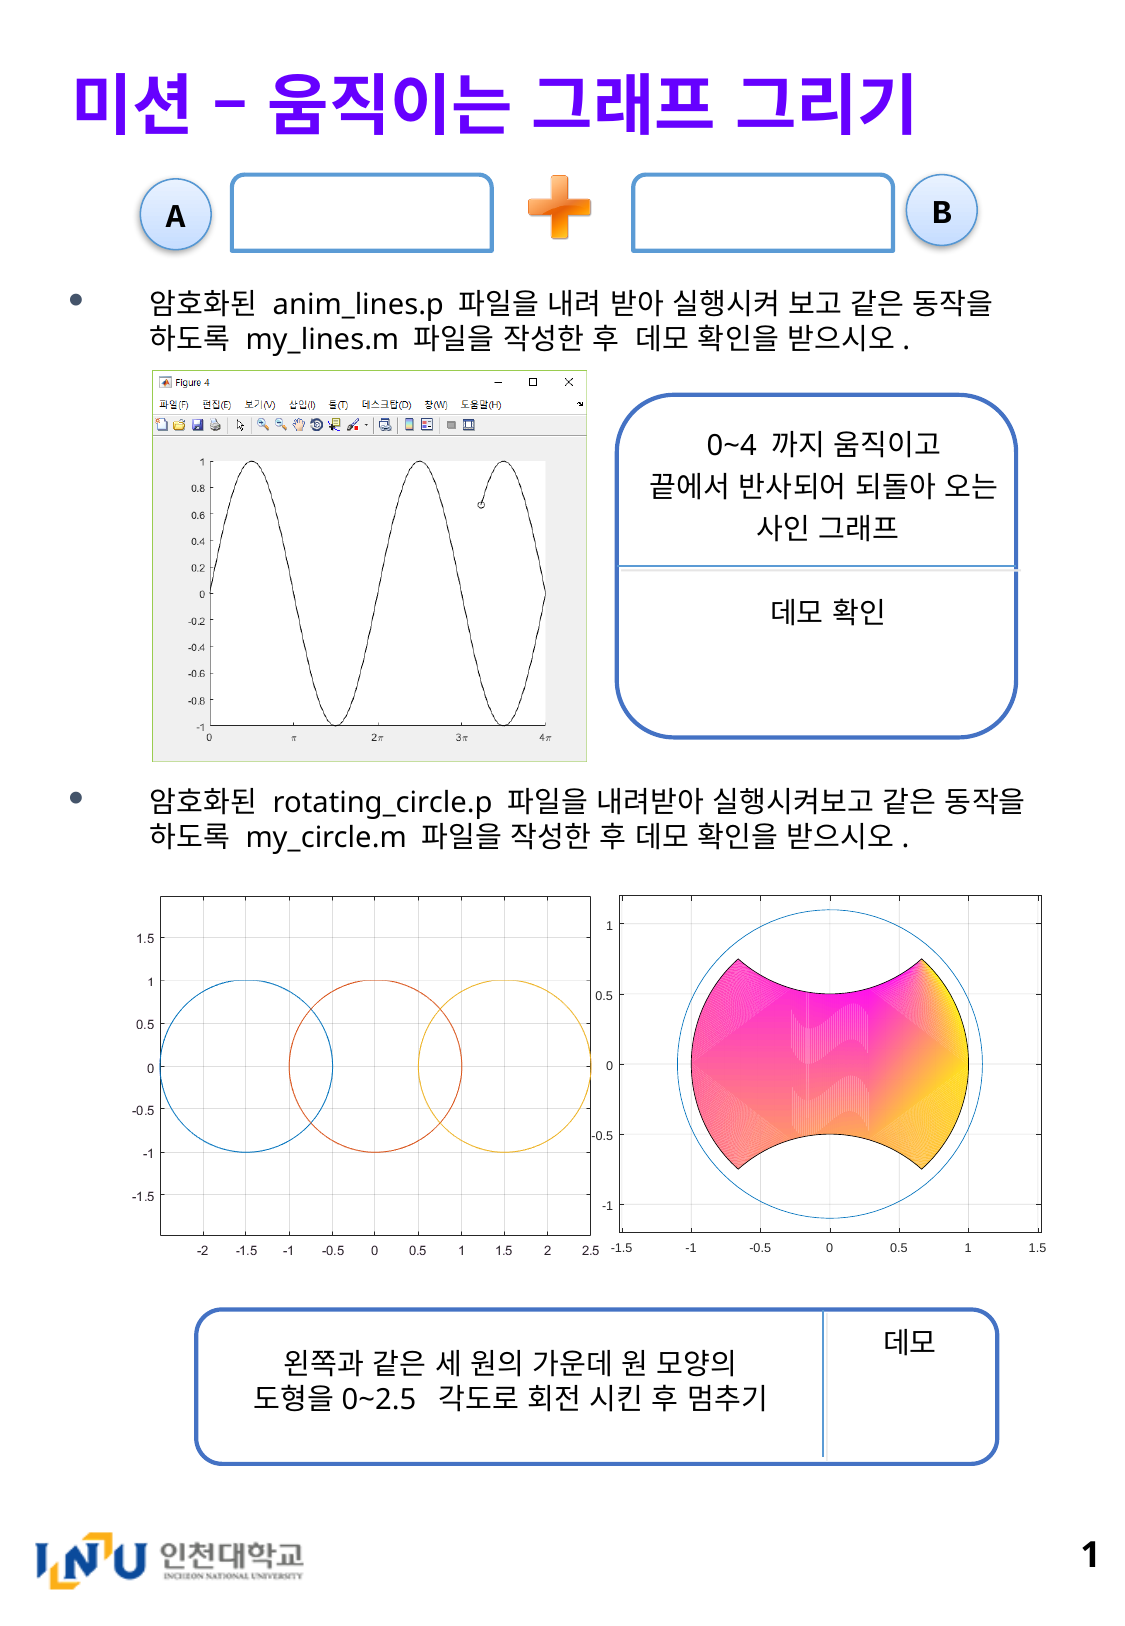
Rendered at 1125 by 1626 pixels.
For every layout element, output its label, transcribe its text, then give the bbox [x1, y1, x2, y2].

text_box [140, 174, 978, 251]
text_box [616, 394, 1017, 738]
slide_number 1 [853, 1523, 1117, 1590]
picture [152, 370, 587, 762]
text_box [195, 1309, 998, 1465]
picture [29, 1528, 319, 1599]
list 암호화된 anim_lines.p 파일을 내려 받아 실행시켜 보고 같은 동작을 하도록 my_lines.m 파일을 작성한 후 데모 확인을 받으시오. 암호화된 rotating_circle.p 파일을 내려받아 실행시켜보고 같은 동작을 하도록 my_circle.m 파일을 작성한 후 데모 확인을 받으시오. [53, 277, 1047, 1513]
title 미션 – 움직이는 그래프 그리기 [56, 28, 1073, 151]
picture [113, 864, 1092, 1278]
